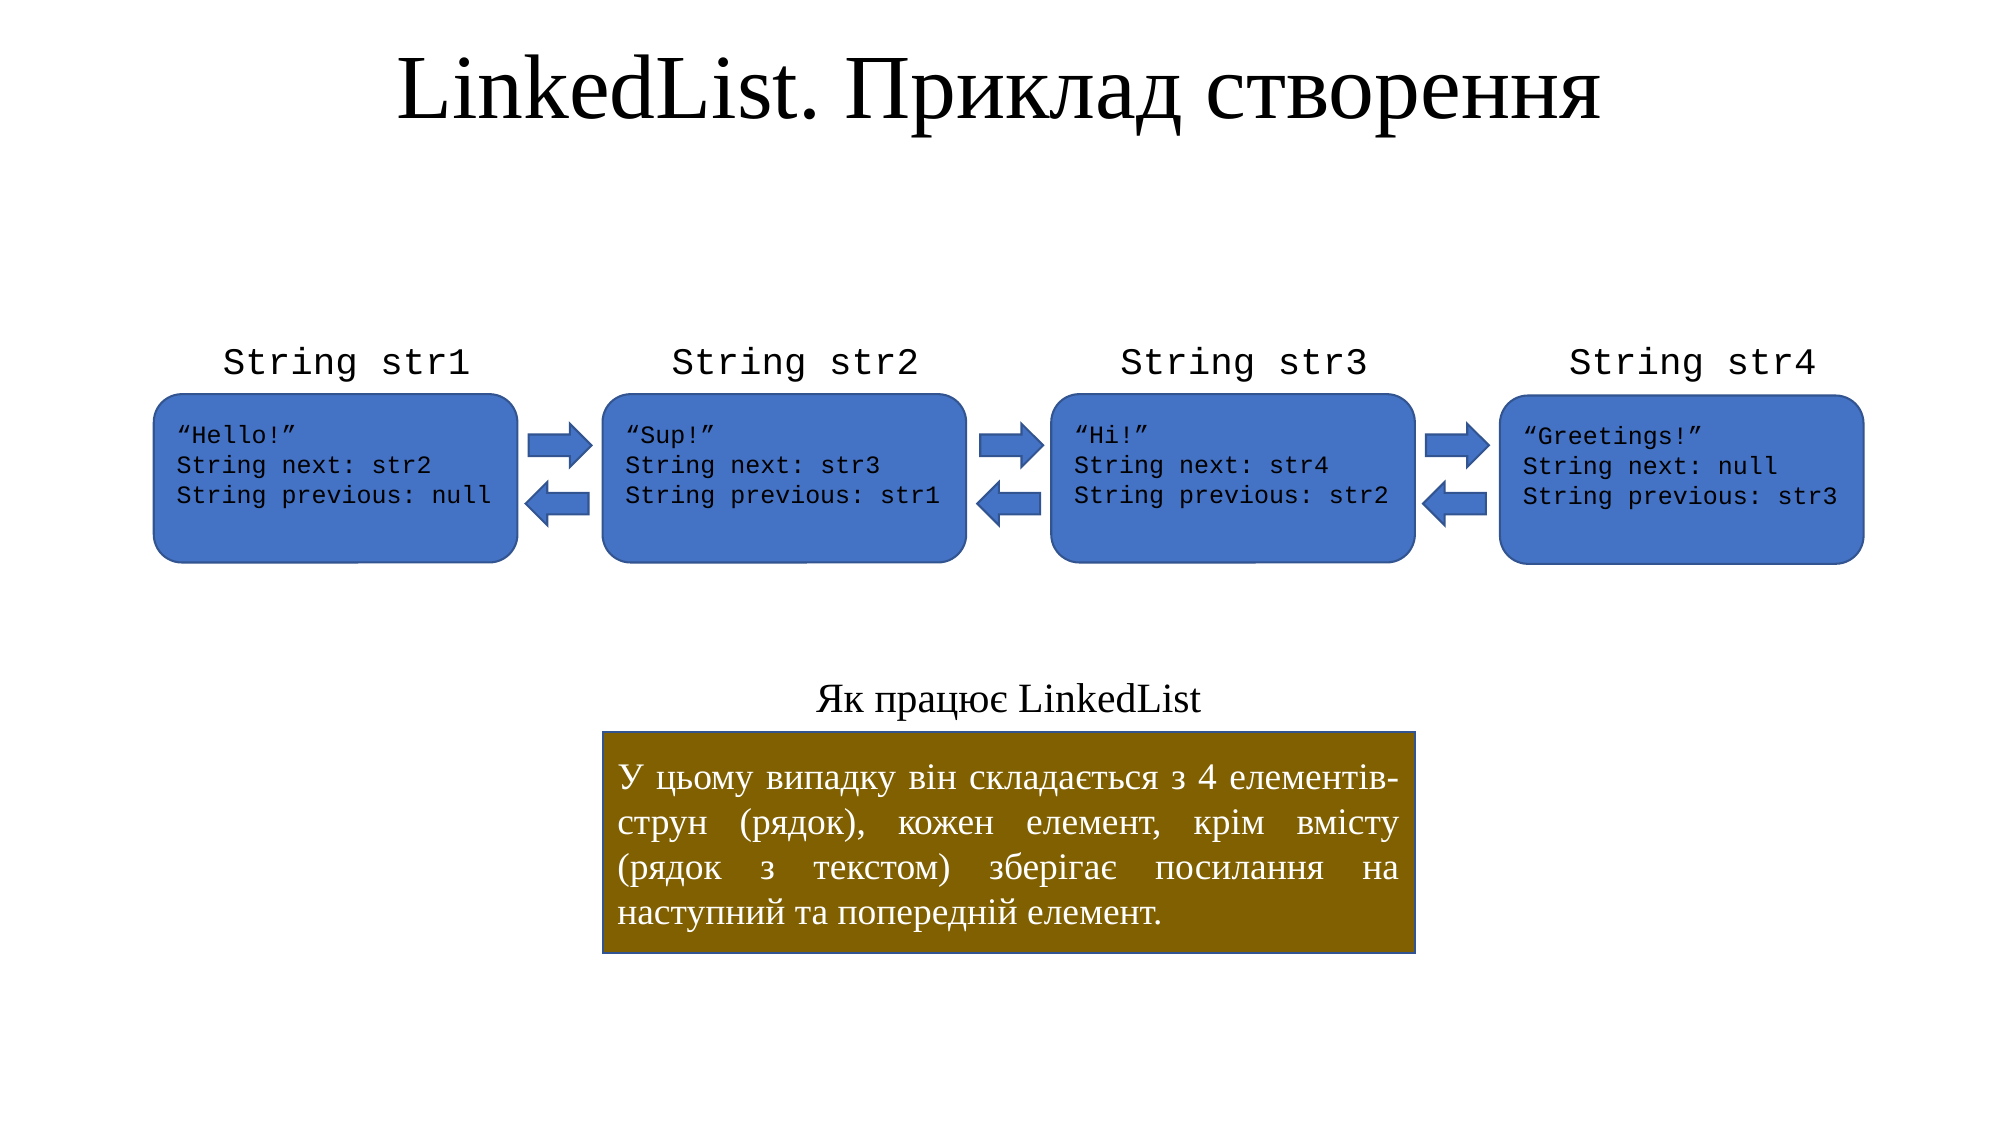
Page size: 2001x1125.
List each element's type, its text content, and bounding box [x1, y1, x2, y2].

text_box У цьому випадку він складається з 4 елементів-струн (рядок), кожен елемент, крім вмісту (рядок з текстом) зберігає посилання на наступний та попередній елемент. [602, 731, 1416, 954]
text_box [975, 479, 1042, 528]
text_box String str3 [1062, 329, 1426, 390]
text_box String str4 [1511, 329, 1875, 390]
text_box “Hi!” String next: str4 String previous: str2 [1050, 393, 1416, 564]
text_box “Hello!” String next: str2 String previous: null [152, 393, 519, 564]
text_box “Greetings!” String next: null String previous: str3 [1498, 394, 1865, 565]
text_box [524, 479, 590, 528]
text_box String str2 [613, 329, 978, 390]
text_box String str1 [164, 329, 529, 390]
text_box [1421, 479, 1487, 528]
text_box [527, 421, 593, 470]
text_box [979, 421, 1045, 470]
text_box [1424, 421, 1491, 470]
text_box LinkedList. Приклад створення [0, 0, 2000, 178]
text_box “Sup!” String next: str3 String previous: str1 [601, 393, 968, 564]
text_box Як працює LinkedList [602, 663, 1415, 729]
